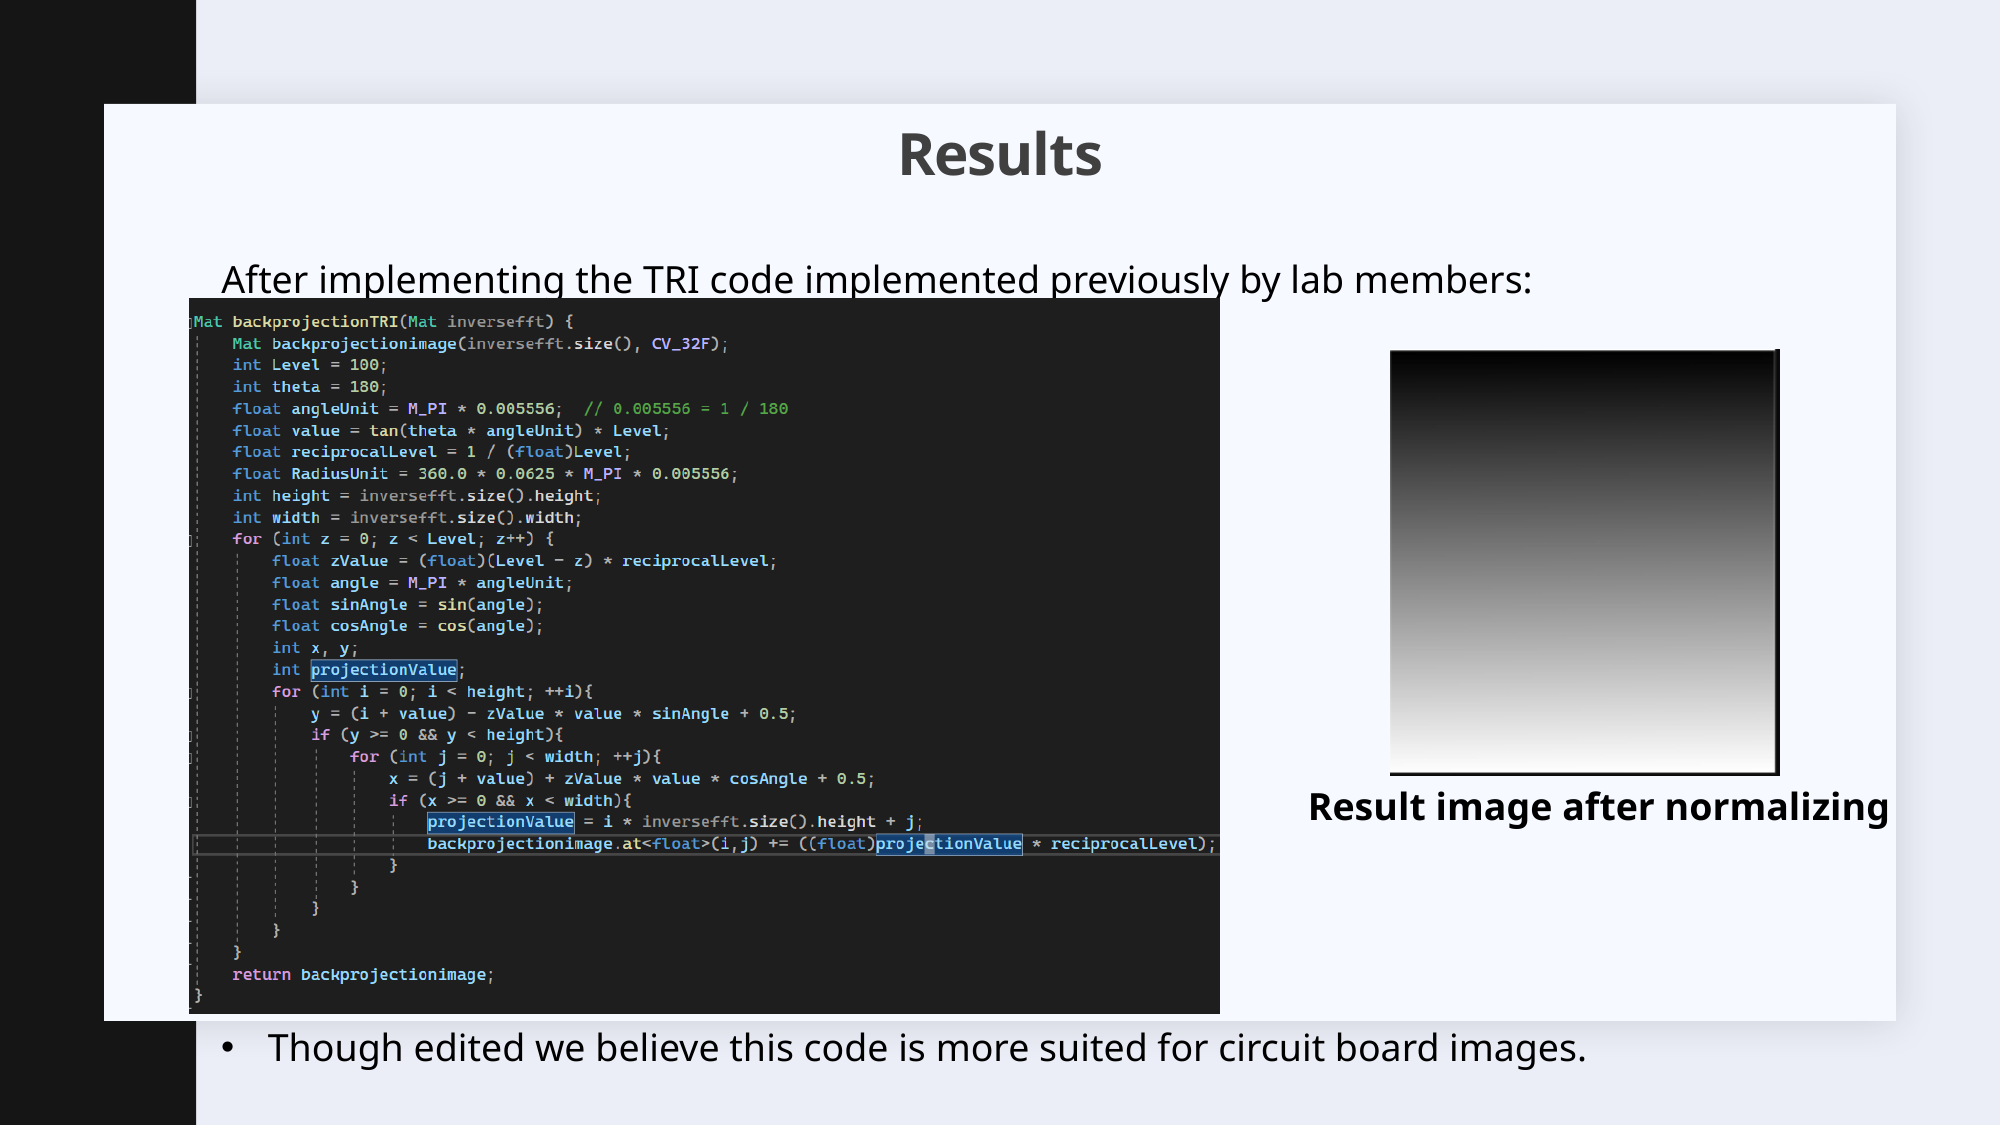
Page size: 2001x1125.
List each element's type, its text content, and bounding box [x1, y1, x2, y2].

title Results [111, 108, 1889, 205]
text_box Result image after normalizing [1293, 775, 1924, 836]
picture [1390, 348, 1781, 777]
text_box Though edited we believe this code is more suited for circuit board images. [206, 1016, 1924, 1077]
text_box After implementing the TRI code implemented previously by lab members: [206, 249, 1824, 309]
picture [189, 297, 1221, 1014]
